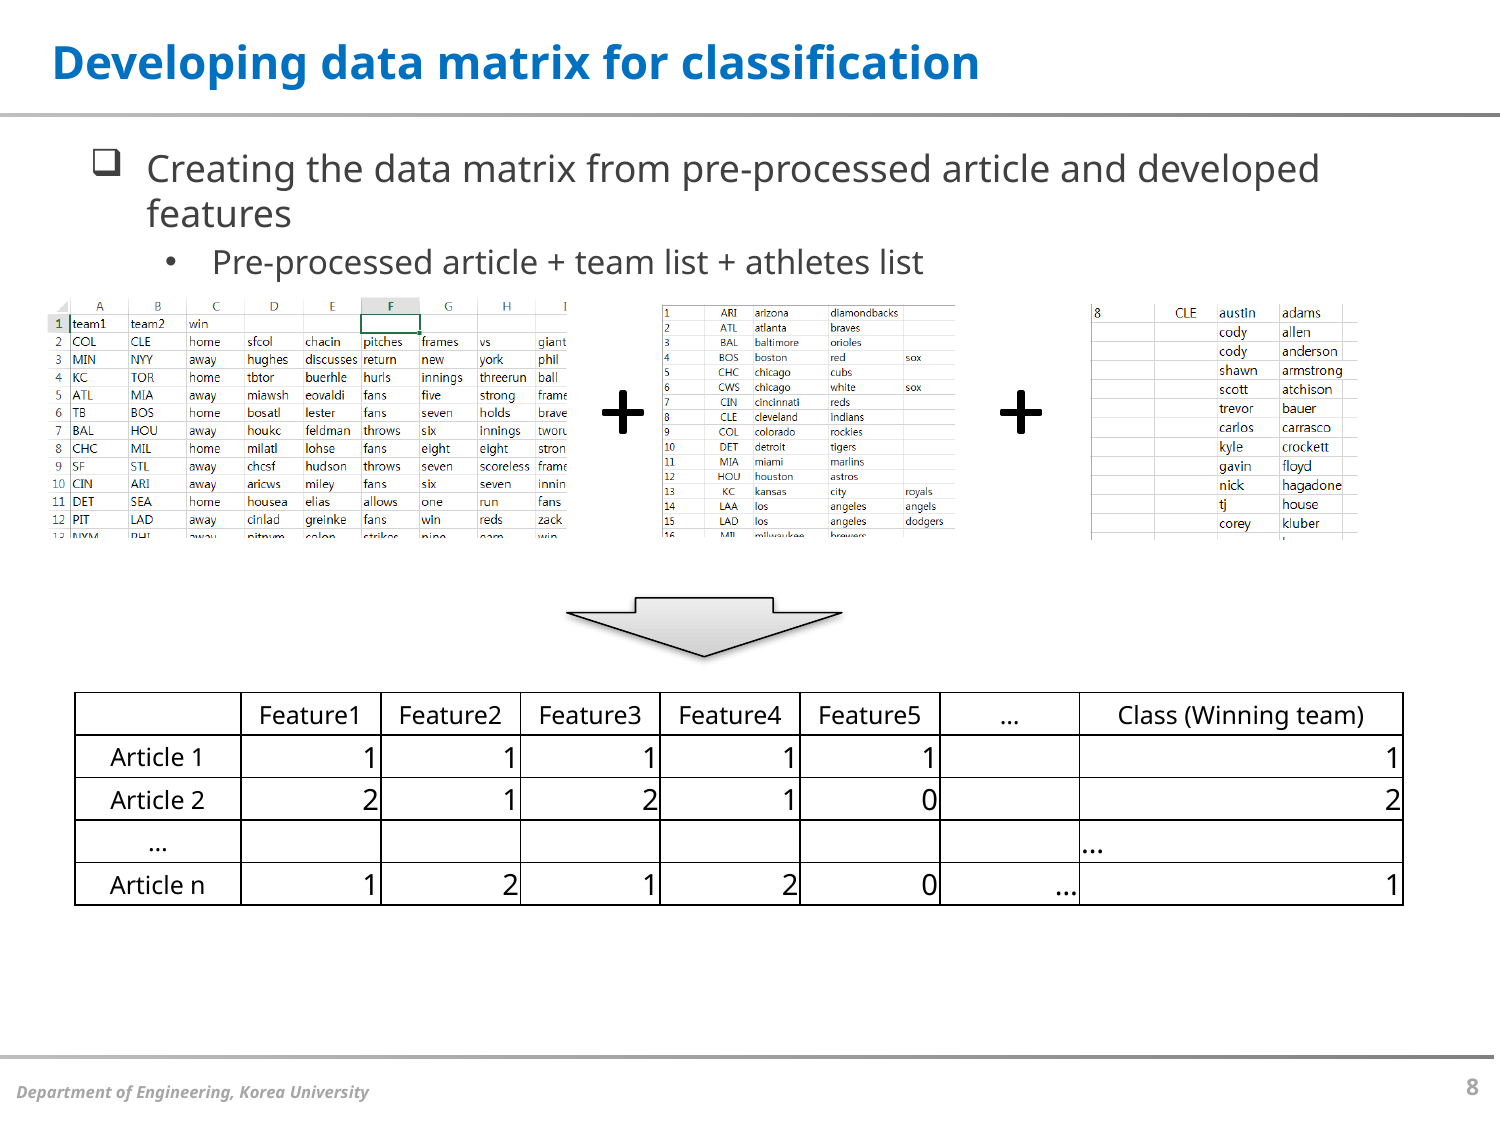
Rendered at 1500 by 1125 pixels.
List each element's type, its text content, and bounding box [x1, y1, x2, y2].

table_cell [941, 736, 1079, 777]
text_box [565, 597, 843, 658]
table_header Class (Winning team) [1080, 693, 1402, 734]
list Creating the data matrix from pre-processed article and developed features Pre-processed article + team list + athletes list [74, 136, 1426, 1036]
picture [661, 303, 956, 537]
table_cell [242, 821, 380, 862]
table_header Feature2 [382, 693, 520, 734]
table_cell 1 [661, 778, 799, 819]
text_box [1000, 390, 1042, 434]
table_header Feature1 [242, 693, 380, 734]
table_cell 1 [242, 863, 380, 904]
picture [1089, 304, 1358, 540]
table_cell 2 [242, 778, 380, 819]
table_cell 1 [1080, 736, 1402, 777]
table_cell [801, 821, 939, 862]
table_cell [661, 821, 799, 862]
table_cell [941, 821, 1079, 862]
table_cell [382, 821, 520, 862]
table_cell 1 [521, 736, 659, 777]
table_cell 1 [521, 863, 659, 904]
table_header Feature5 [801, 693, 939, 734]
table_cell 1 [382, 736, 520, 777]
table_cell 1 [1080, 863, 1402, 904]
table_cell … [941, 863, 1079, 904]
table_cell 1 [661, 736, 799, 777]
table_cell … [1080, 821, 1402, 862]
table_cell 2 [521, 778, 659, 819]
table_cell 1 [242, 736, 380, 777]
table_header Feature3 [521, 693, 659, 734]
table_cell 2 [661, 863, 799, 904]
text_box [602, 390, 644, 434]
table_cell … [76, 821, 240, 862]
table_cell Article n [76, 863, 240, 904]
table_header [76, 693, 240, 734]
table_cell Article 2 [76, 778, 240, 819]
title Developing data matrix for classification [36, 8, 1200, 114]
table_cell 1 [382, 778, 520, 819]
table_cell 1 [801, 736, 939, 777]
table_cell 2 [1080, 778, 1402, 819]
table_cell 2 [382, 863, 520, 904]
table_cell [941, 778, 1079, 819]
table_header Feature4 [661, 693, 799, 734]
table_cell 0 [801, 778, 939, 819]
picture [47, 290, 567, 538]
table_cell [521, 821, 659, 862]
table_cell Article 1 [76, 736, 240, 777]
table_header … [941, 693, 1079, 734]
table_cell 0 [801, 863, 939, 904]
